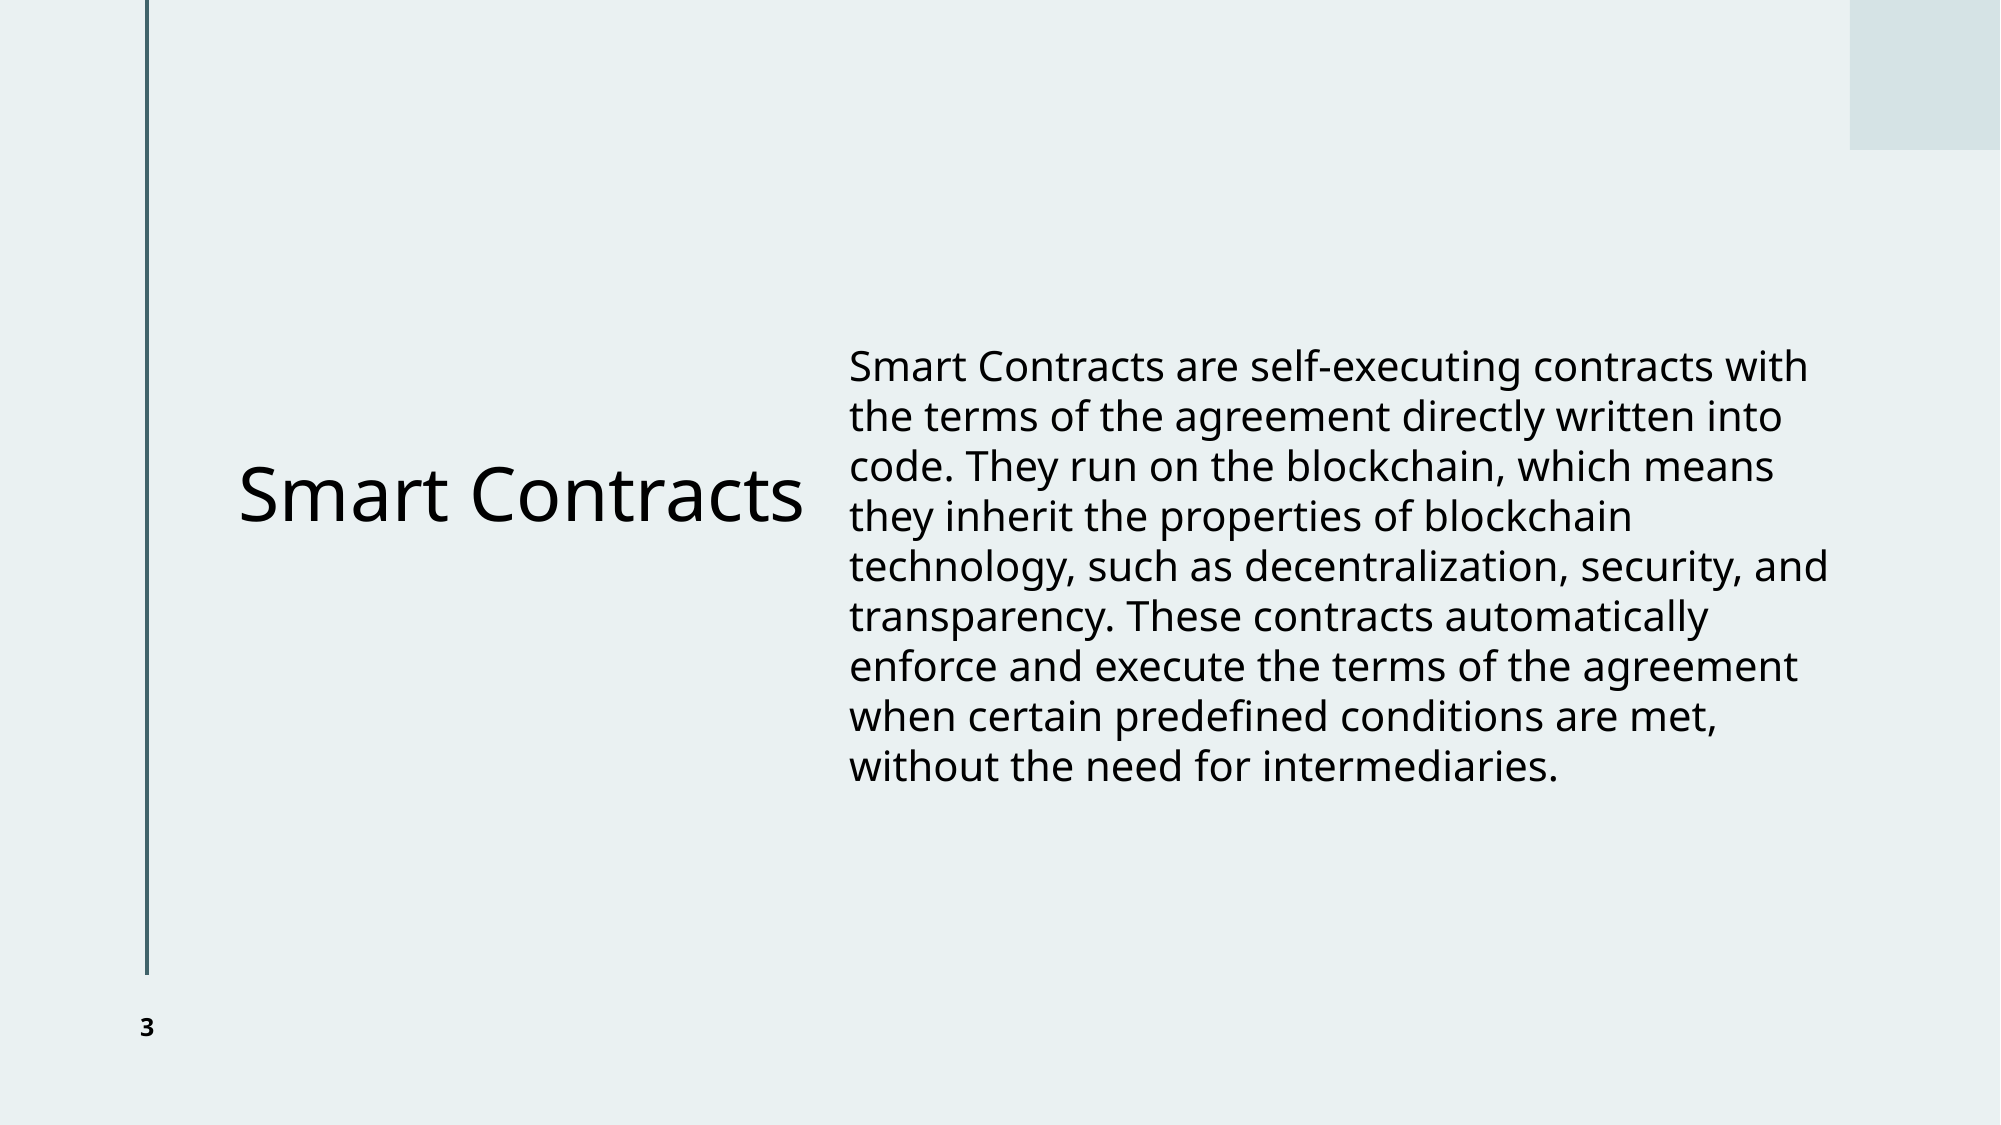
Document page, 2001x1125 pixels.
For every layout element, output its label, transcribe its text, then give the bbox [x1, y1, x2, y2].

slide_number 3 [67, 975, 227, 1082]
title Smart Contracts [238, 120, 823, 874]
list Smart Contracts are self-executing contracts with the terms of the agreement directly written into code. They run on the blockchain, which means they inherit the properties of blockchain technology, such as decentralization, security, and transparency. These contracts automatically enforce and execute the terms of the agreement when certain predefined conditions are met, without the need for intermediaries. [849, 120, 1838, 1008]
